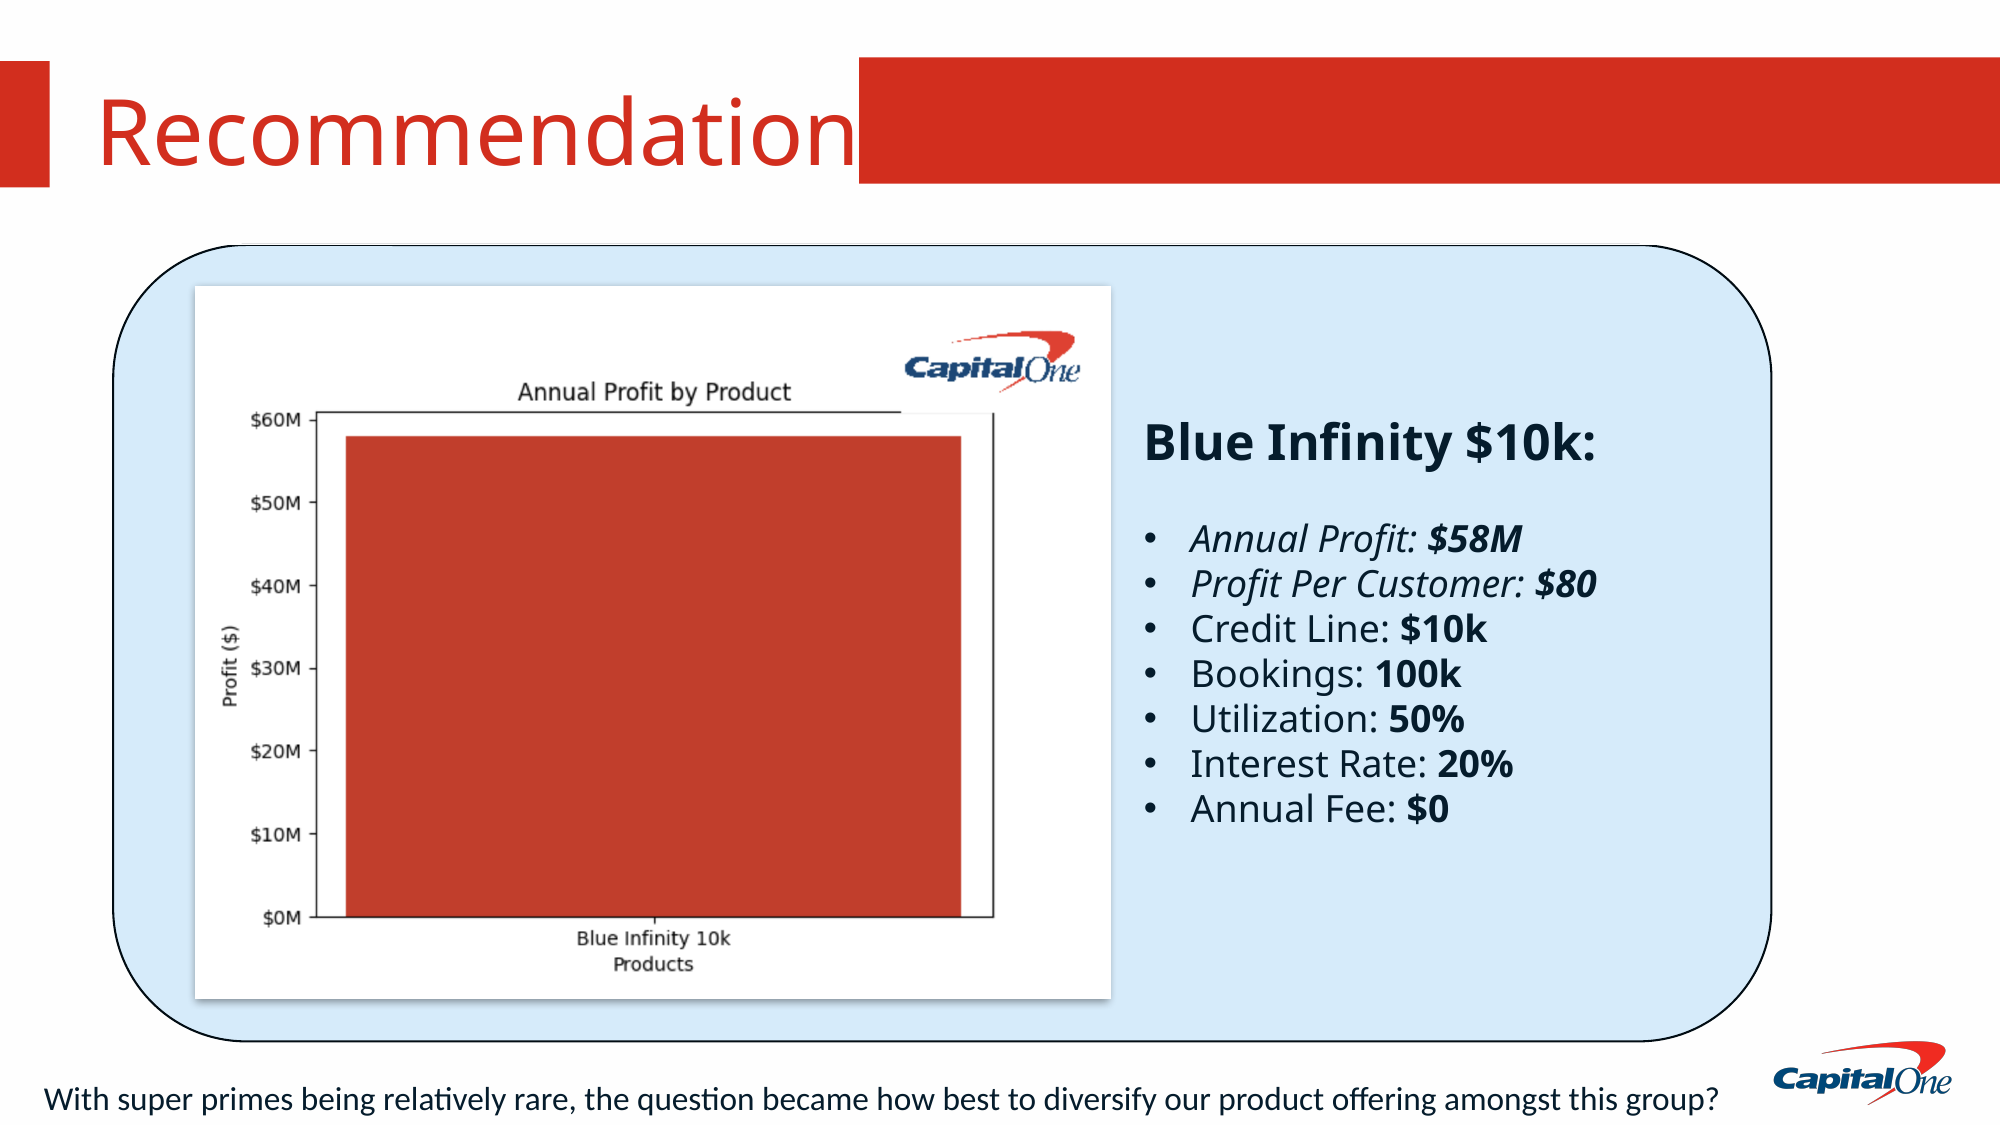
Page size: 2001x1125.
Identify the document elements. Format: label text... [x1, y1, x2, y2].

text_box [858, 56, 2000, 185]
text_box Recommendations [80, 27, 1806, 245]
picture [209, 300, 1096, 985]
text_box Blue Infinity $10k: Annual Profit: $58M Profit Per Customer: $80 Credit Line: $10k Bookings: 100k Utilization: 50% Interest Rate: 20% Annual Fee: $0 [1128, 402, 1755, 838]
text_box [0, 60, 51, 188]
text_box With super primes being relatively rare, the question became how best to diversify our product offering amongst this group? [28, 1069, 2000, 1125]
text_box [112, 245, 1773, 1043]
picture [1770, 1021, 1955, 1069]
